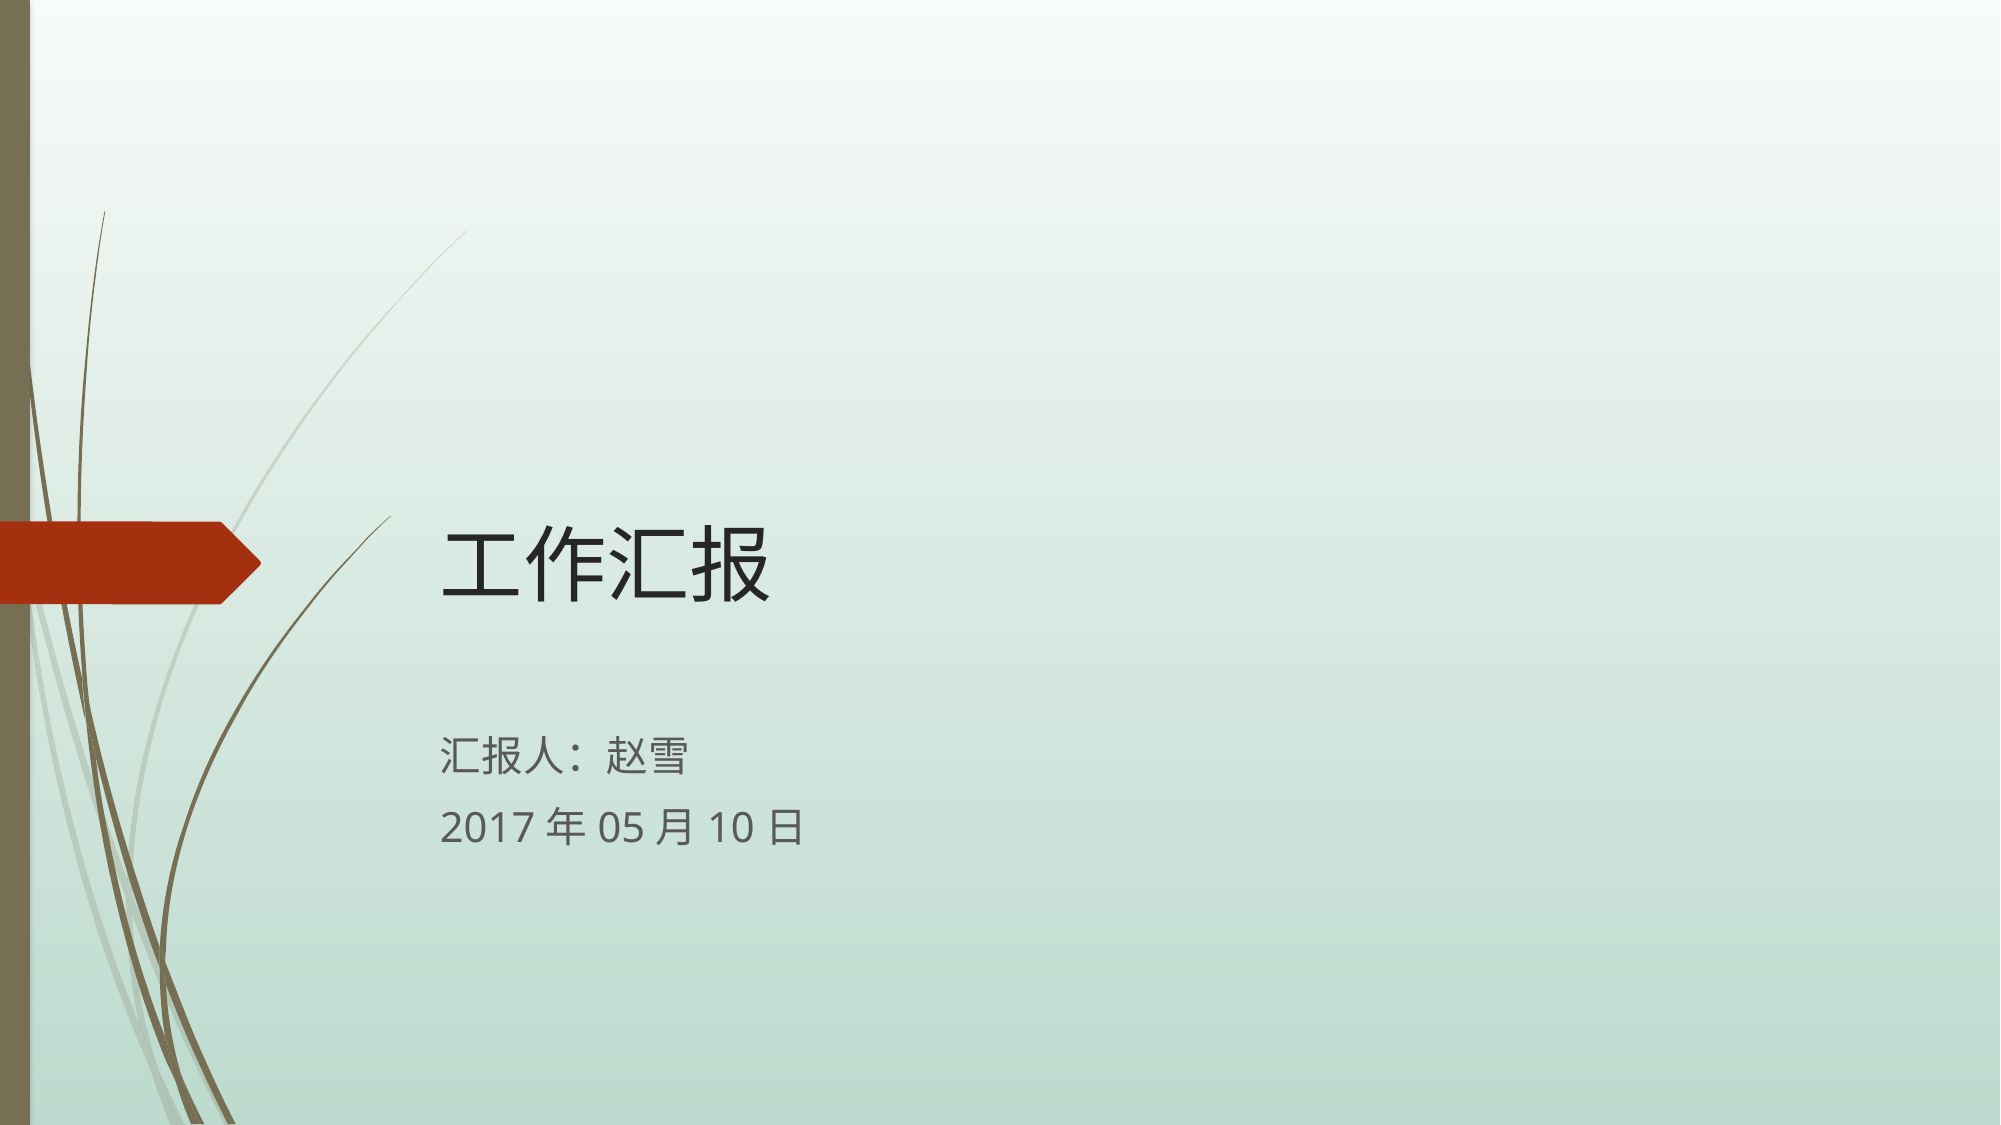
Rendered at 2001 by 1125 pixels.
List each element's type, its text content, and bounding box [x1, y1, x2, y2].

title 工作汇报 [424, 379, 1888, 620]
list 汇报人：赵雪 2017年05月10日 [424, 722, 1888, 864]
